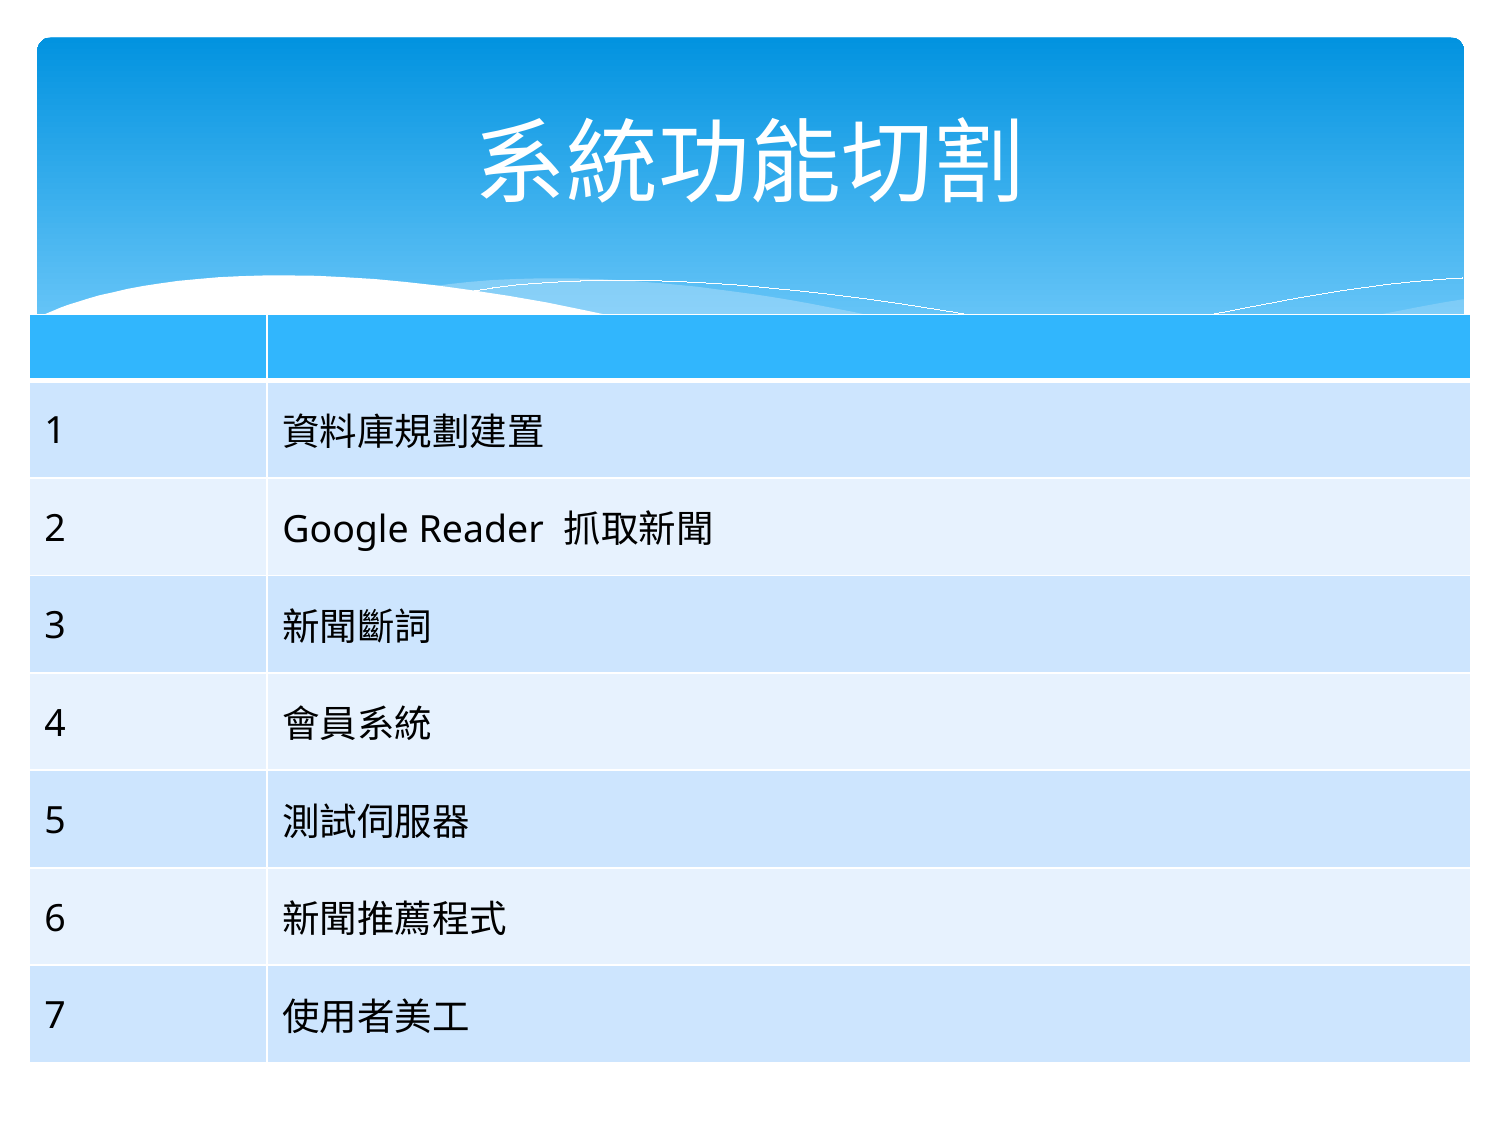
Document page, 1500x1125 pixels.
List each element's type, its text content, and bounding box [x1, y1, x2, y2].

table_cell 4 [30, 674, 266, 769]
table_cell 5 [30, 771, 266, 867]
table_header [268, 315, 1470, 378]
title 系統功能切割 [75, 55, 1425, 261]
table_cell 使用者美工 [268, 966, 1470, 1062]
table_cell 新聞推薦程式 [268, 869, 1470, 964]
table_cell 會員系統 [268, 674, 1470, 769]
table_cell 7 [30, 966, 266, 1062]
table_cell 2 [30, 479, 266, 575]
table_cell 1 [30, 383, 266, 477]
table_cell 新聞斷詞 [268, 576, 1470, 672]
table_cell 資料庫規劃建置 [268, 383, 1470, 477]
table_cell 3 [30, 576, 266, 672]
table_cell 測試伺服器 [268, 771, 1470, 867]
table_cell Google Reader 抓取新聞 [268, 479, 1470, 575]
table_cell 6 [30, 869, 266, 964]
table_header [30, 315, 266, 378]
